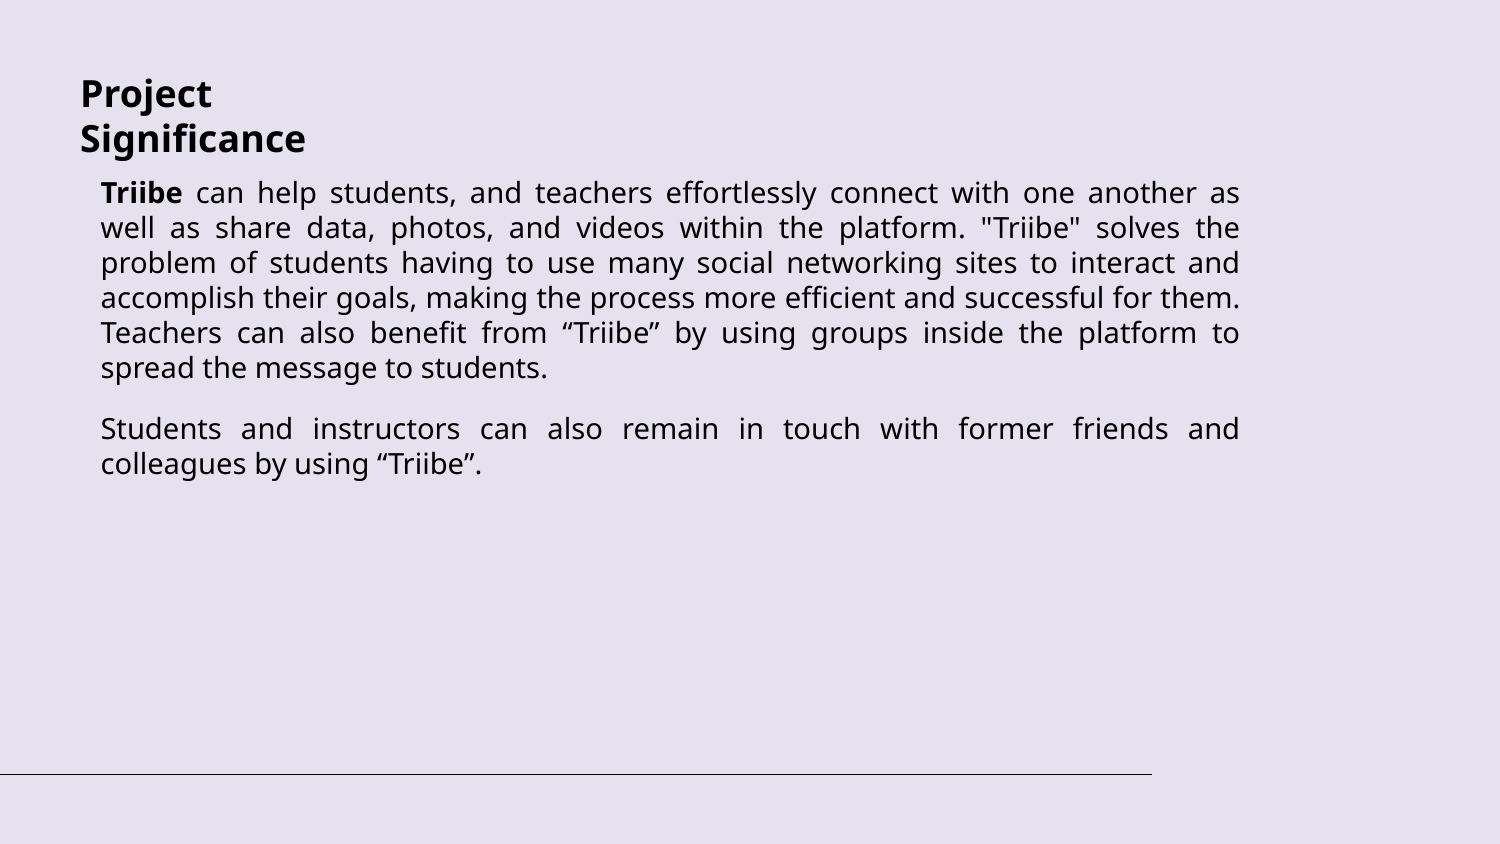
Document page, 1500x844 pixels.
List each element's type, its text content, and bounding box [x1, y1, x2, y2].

text_box Project Significance [65, 62, 435, 168]
text_box Students and instructors can also remain in touch with former friends and colleagues by using “Triibe”. [85, 402, 1257, 488]
text_box Triibe can help students, and teachers effortlessly connect with one another as well as share data, photos, and videos within the platform. "Triibe" solves the problem of students having to use many social networking sites to interact and accomplish their goals, making the process more efficient and successful for them. Teachers can also benefit from “Triibe” by using groups inside the platform to spread the message to students. [85, 167, 1257, 392]
